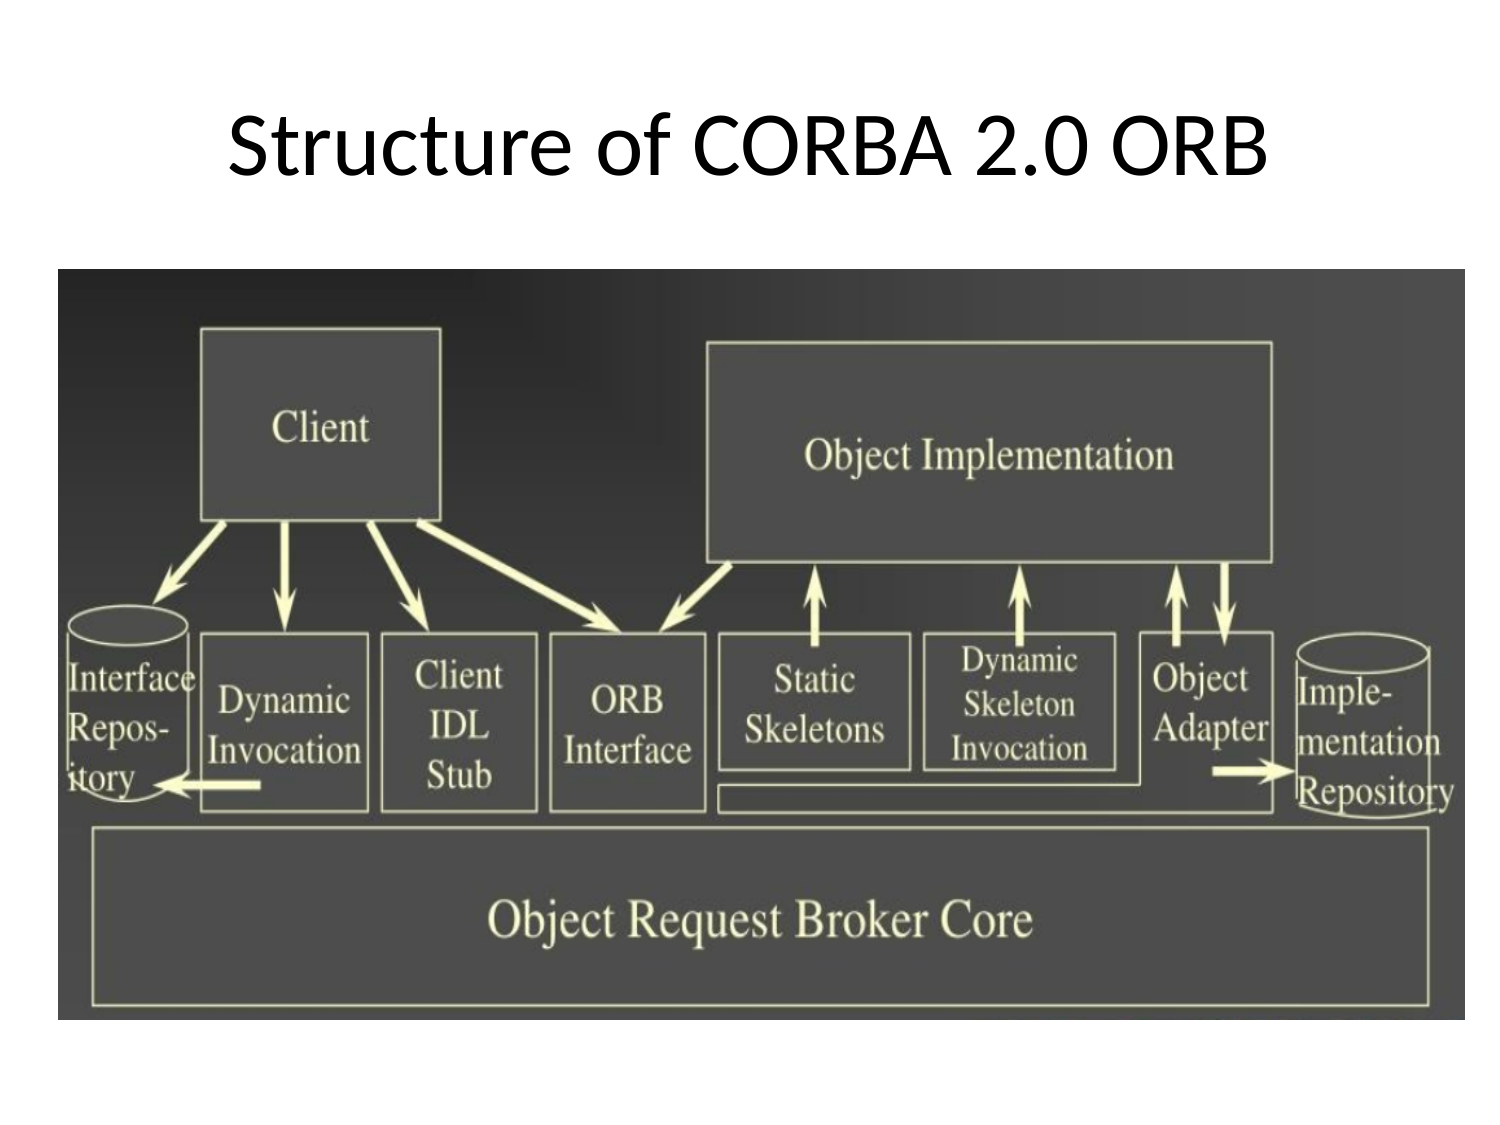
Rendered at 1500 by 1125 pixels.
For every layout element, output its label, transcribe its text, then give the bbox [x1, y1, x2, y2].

title Structure of CORBA 2.0 ORB [75, 45, 1425, 233]
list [58, 269, 1466, 1020]
